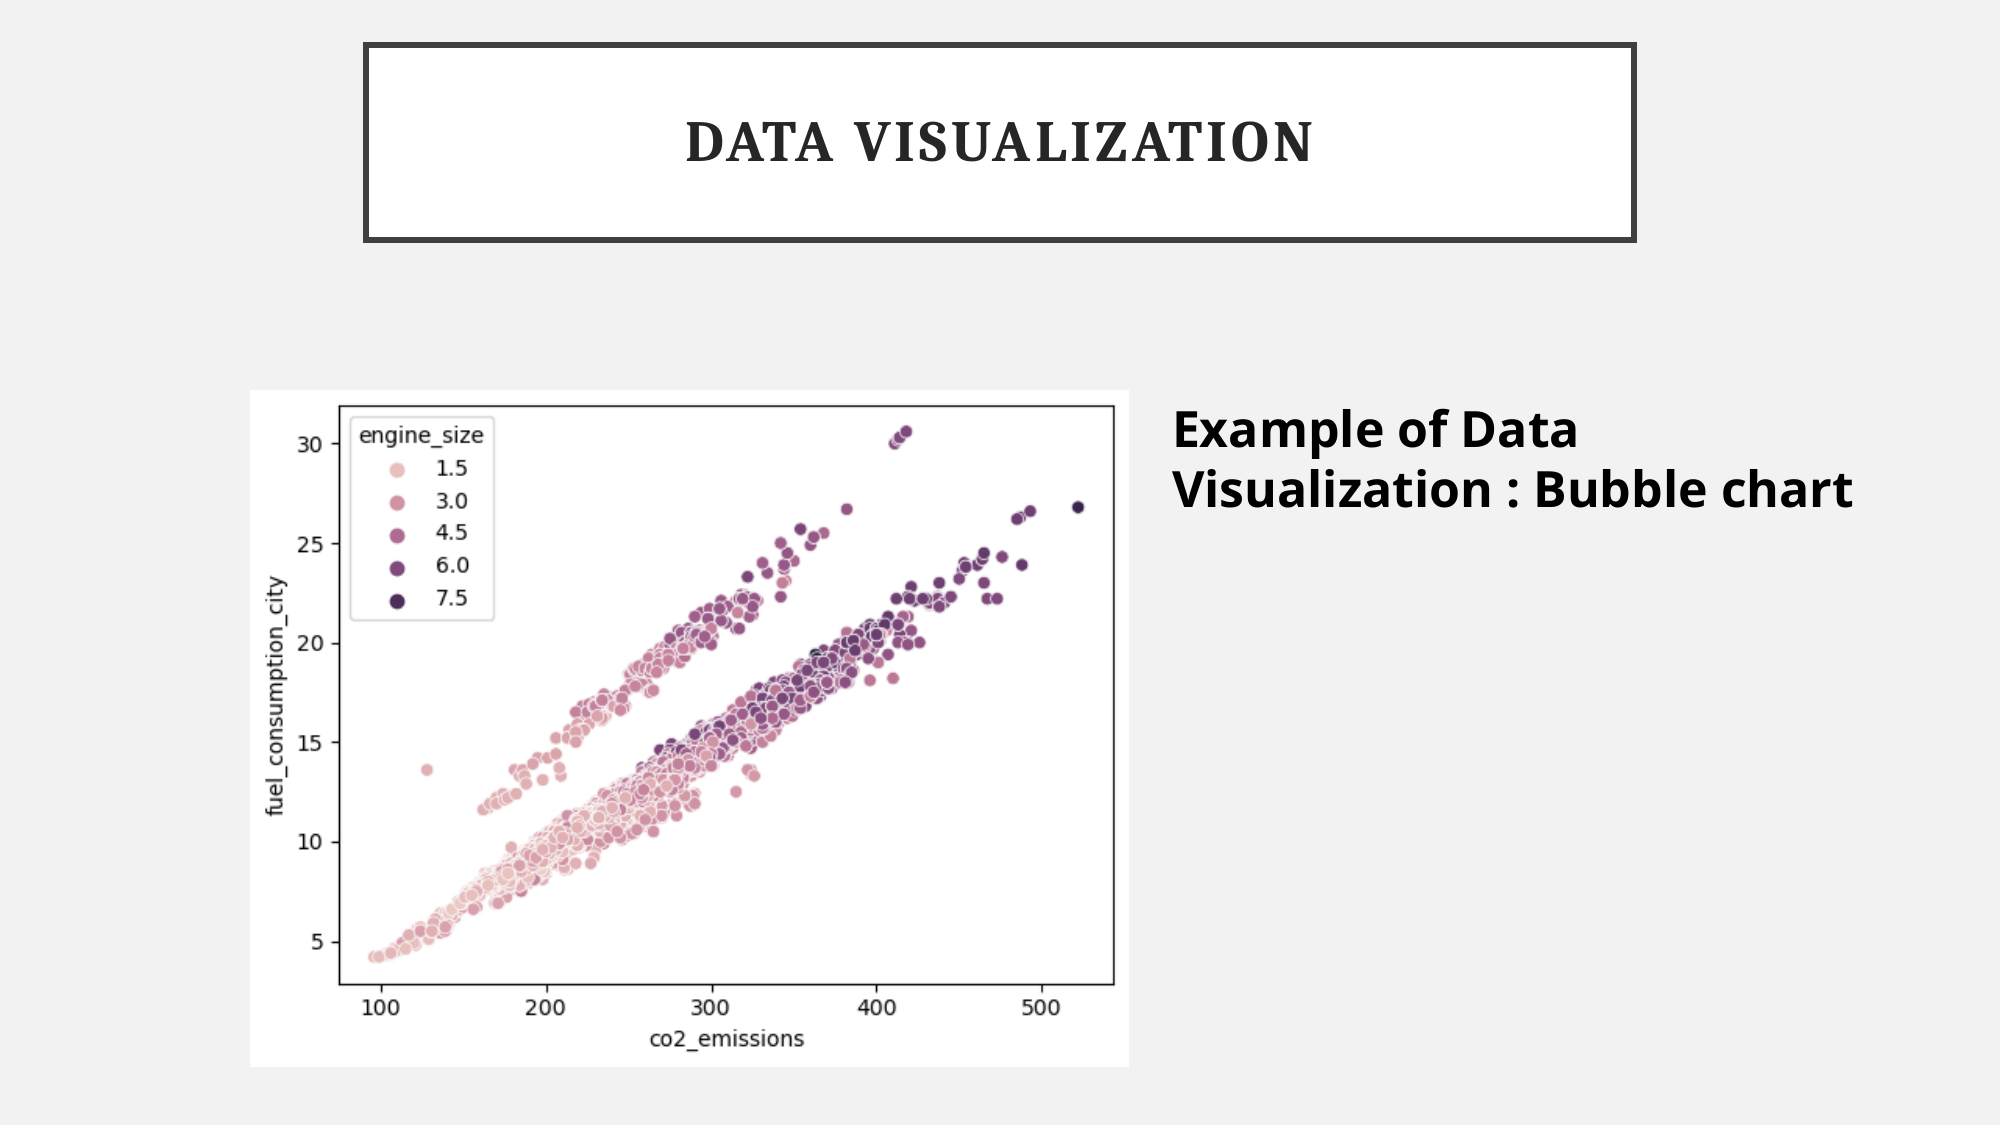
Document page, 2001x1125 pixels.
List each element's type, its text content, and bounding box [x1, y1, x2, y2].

title Data Visualization [363, 42, 1637, 243]
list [250, 390, 1129, 1067]
text_box Example of Data Visualization : Bubble chart [1157, 390, 1915, 526]
